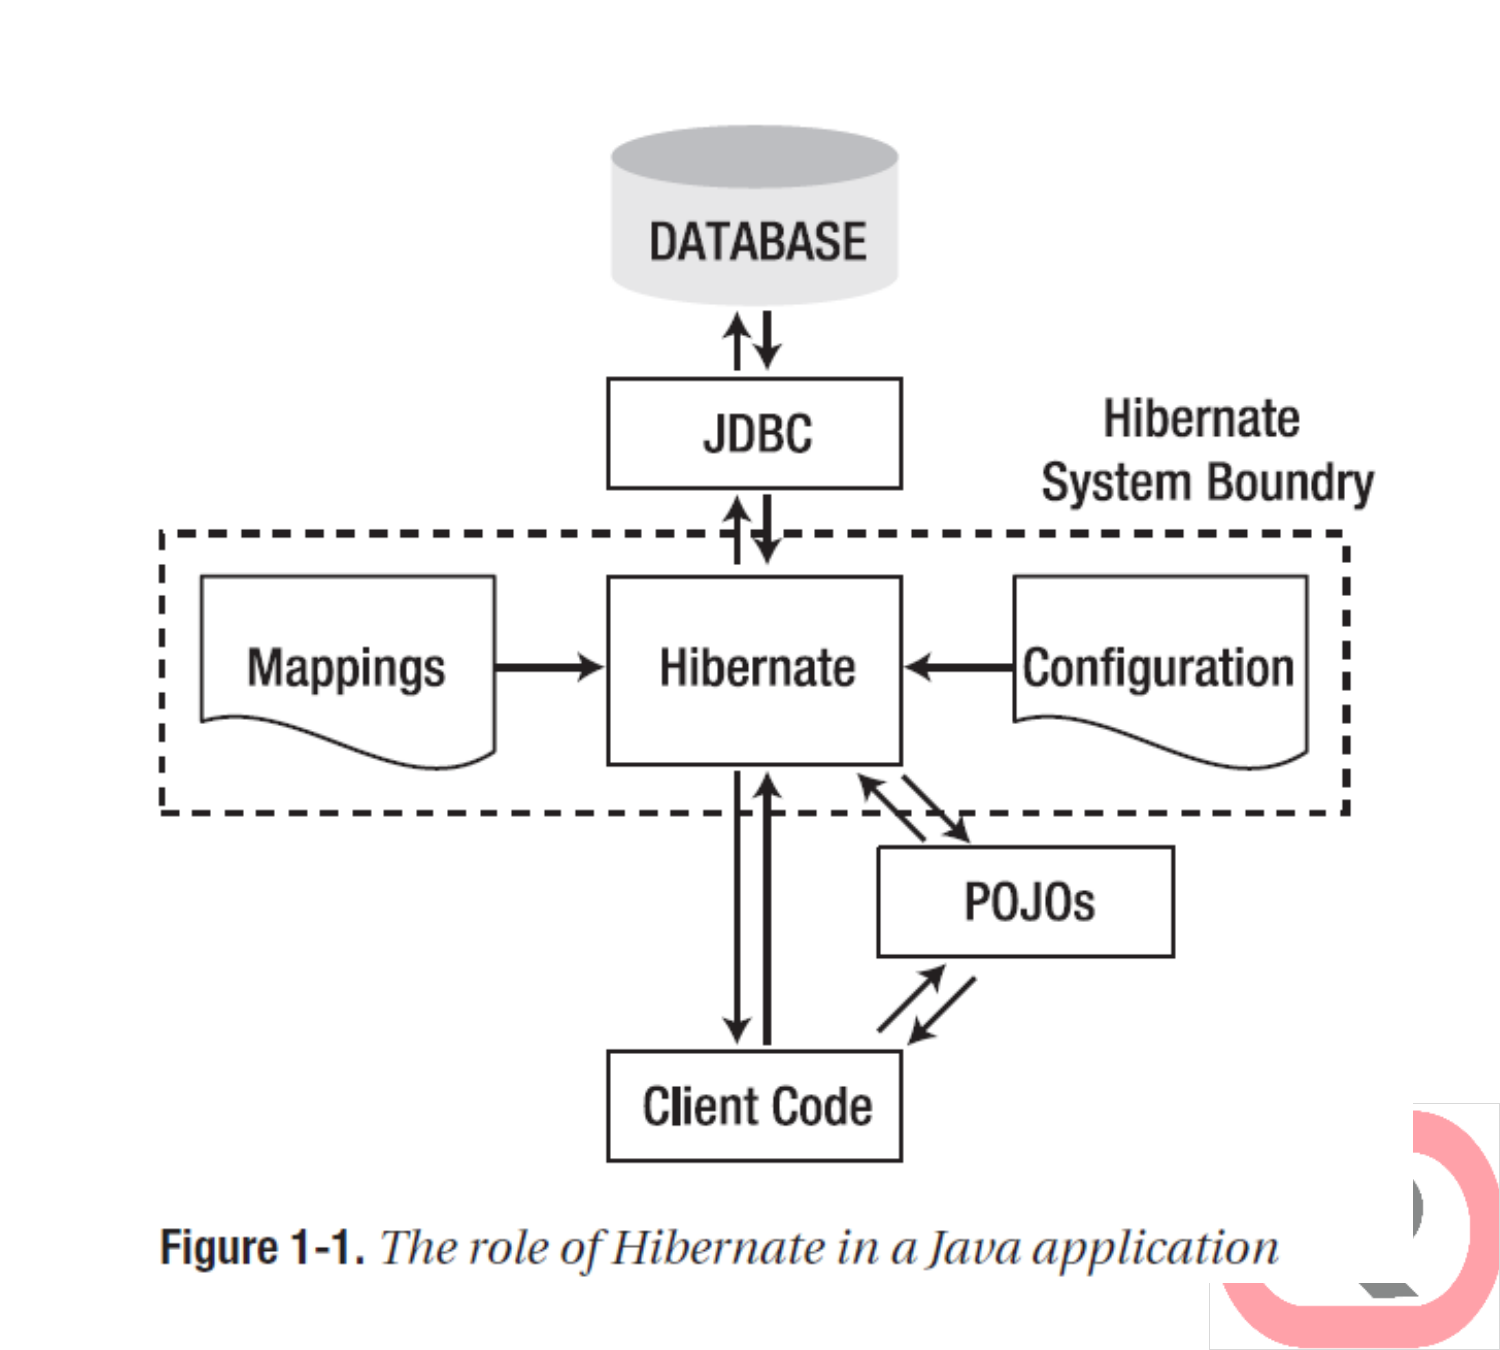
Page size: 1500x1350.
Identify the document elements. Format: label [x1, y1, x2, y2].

picture [112, 74, 1413, 1283]
